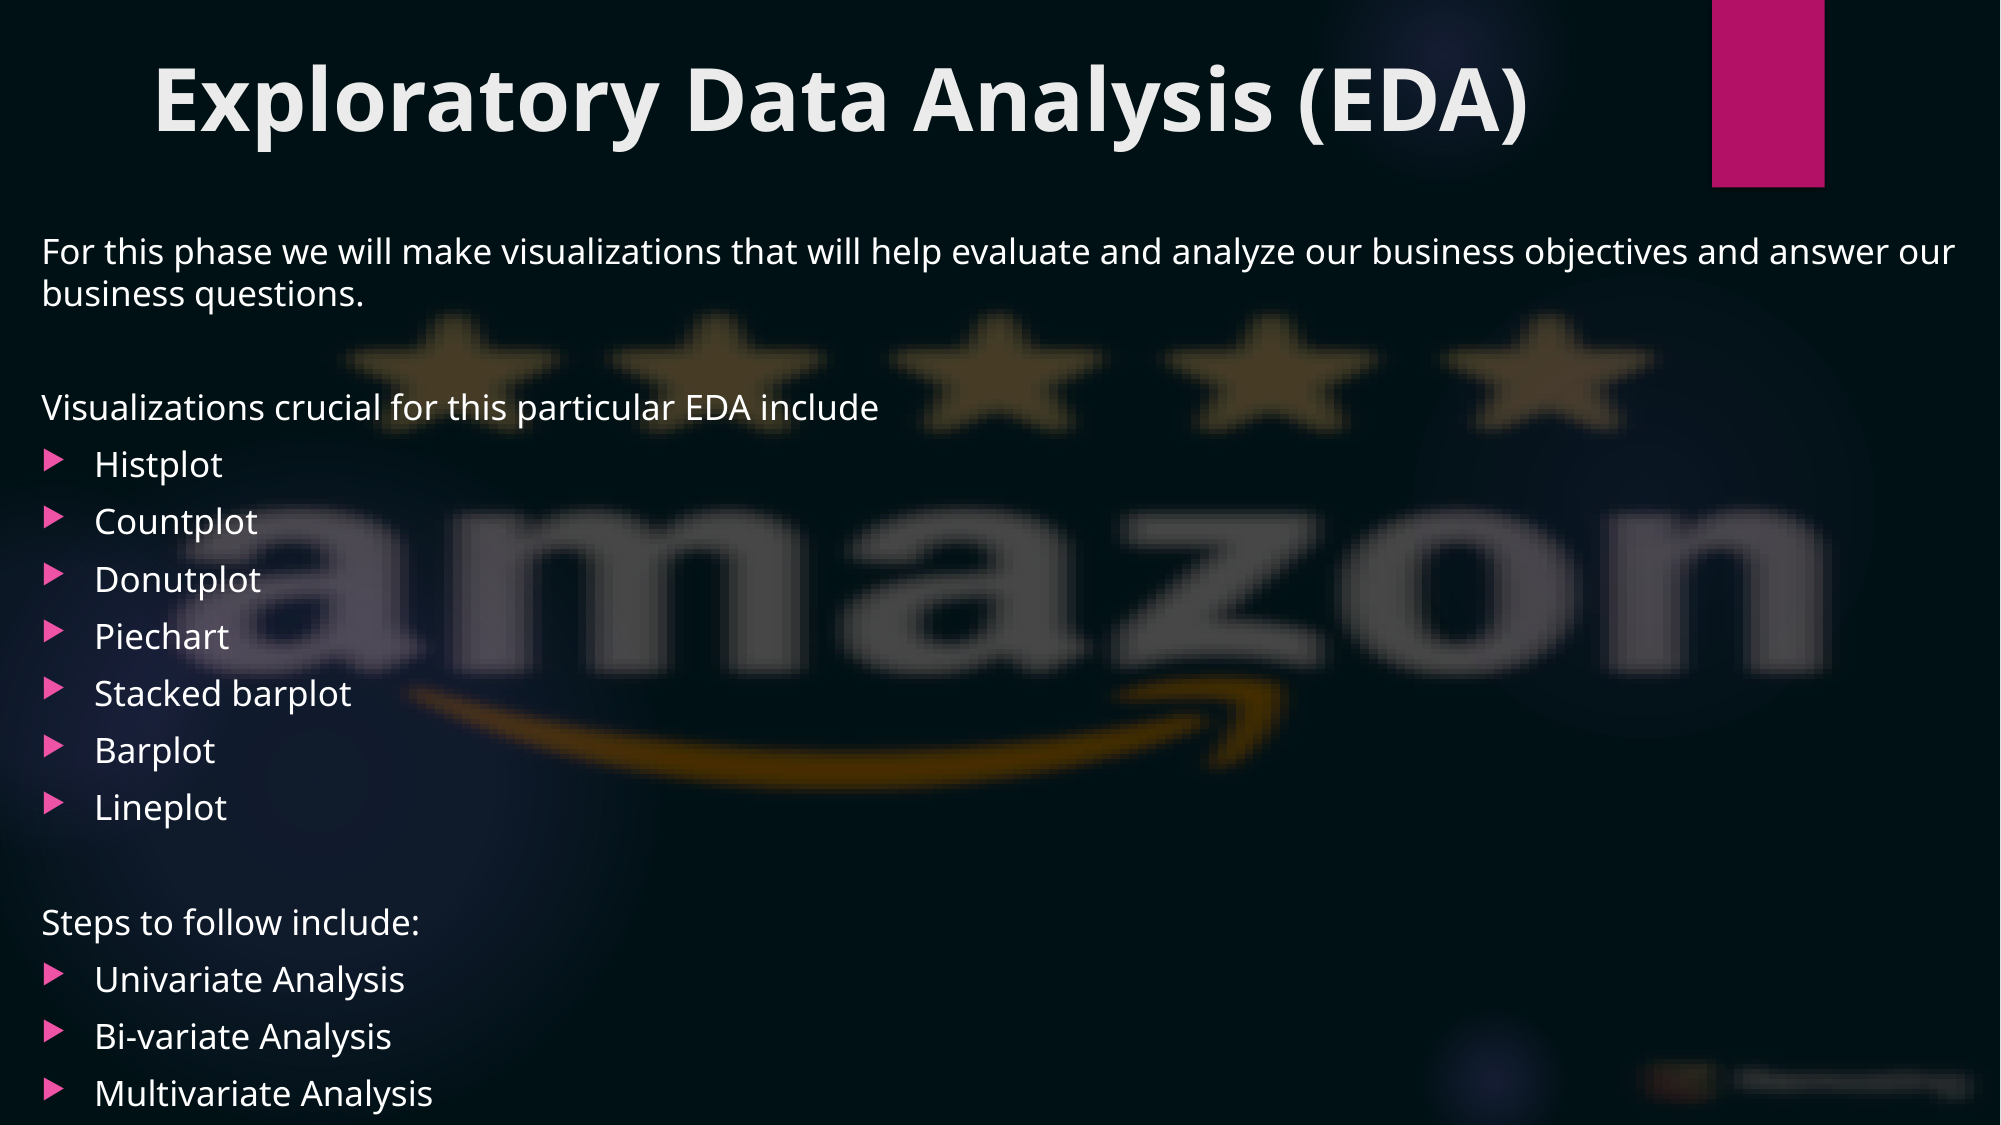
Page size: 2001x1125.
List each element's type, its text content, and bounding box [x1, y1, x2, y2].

picture [0, 0, 2001, 1125]
title Exploratory Data Analysis (EDA) [136, 36, 1680, 160]
list For this phase we will make visualizations that will help evaluate and analyze our business objectives and answer our business questions. Visualizations crucial for this particular EDA include Histplot Countplot Donutplot Piechart Stacked barplot Barplot Lineplot Steps to follow include: Univariate Analysis Bi-variate Analysis Multivariate Analysis [26, 221, 2000, 1125]
